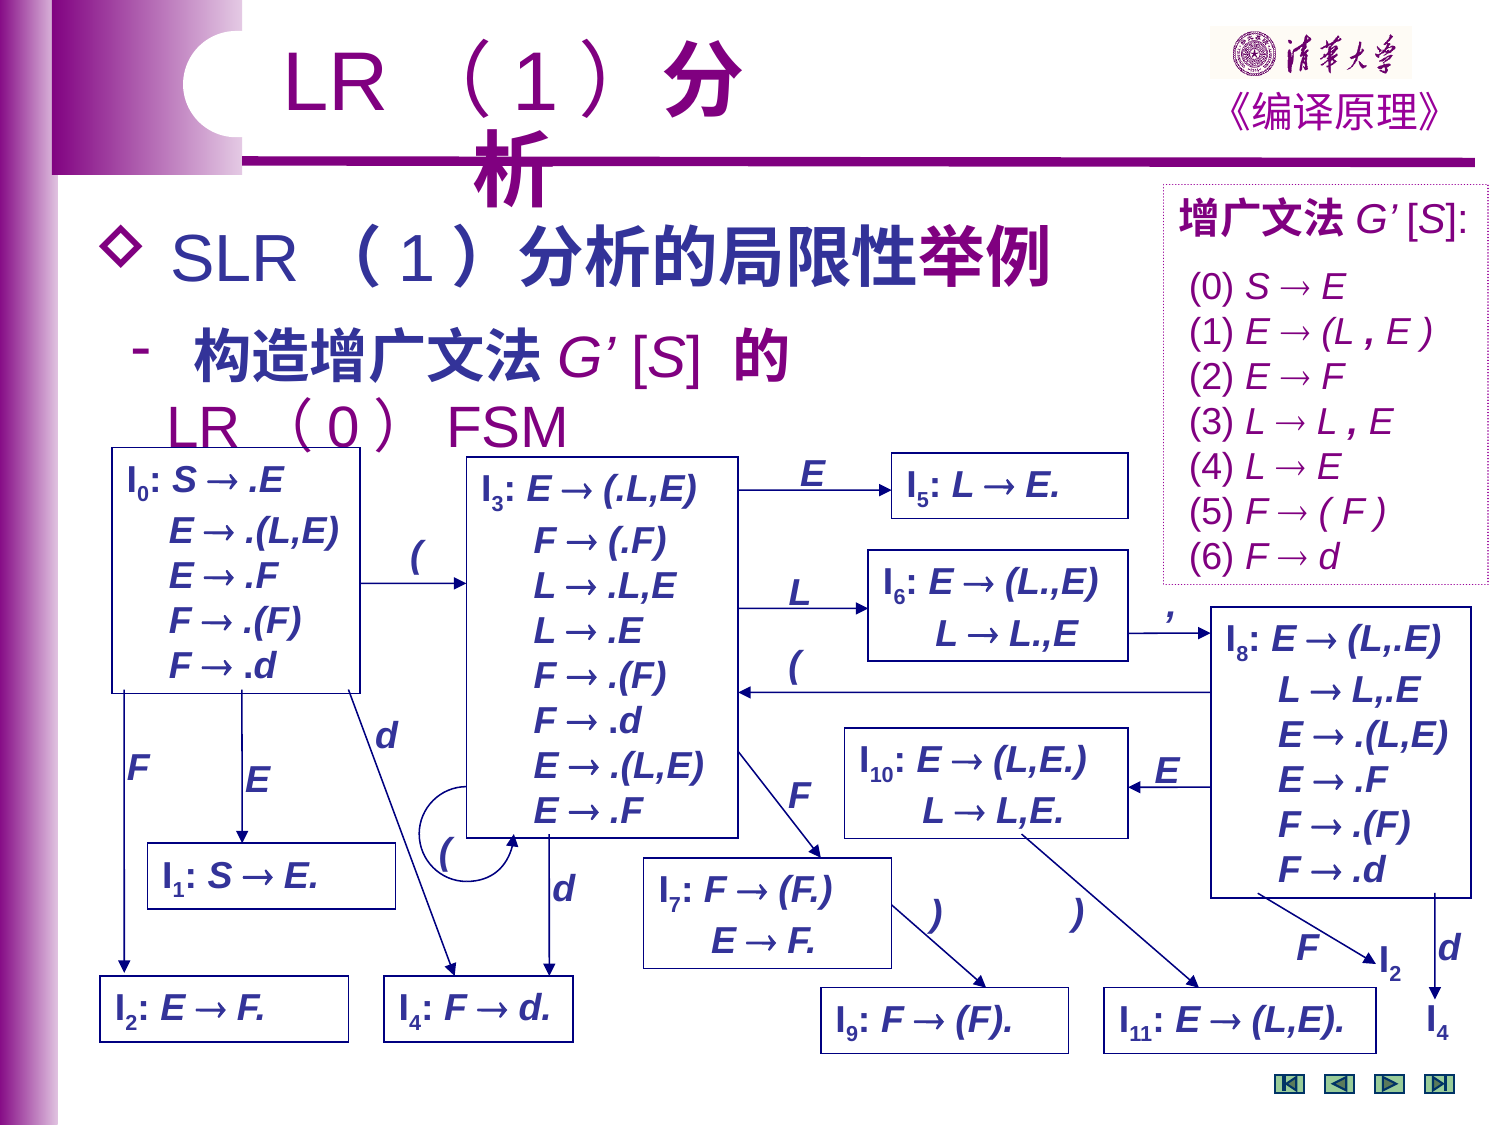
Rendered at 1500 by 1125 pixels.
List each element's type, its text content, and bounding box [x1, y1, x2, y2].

text_box F [773, 763, 821, 823]
text_box I5: L  E. [891, 452, 1129, 519]
picture [1210, 26, 1412, 79]
text_box F [112, 735, 124, 796]
text_box I6: E  (L.,E) L  L.,E [868, 550, 1129, 662]
text_box [1274, 1074, 1305, 1093]
text_box ( [773, 632, 821, 692]
text_box ) [915, 881, 963, 942]
text_box [375, 764, 457, 977]
text_box I0: S  .E E  .(L,E) E  .F F  .(F) F  .d [111, 447, 361, 694]
text_box E [1139, 739, 1199, 799]
text_box [1424, 1074, 1455, 1093]
text_box ) [1057, 880, 1105, 941]
text_box [845, 483, 892, 497]
text_box ( [395, 523, 443, 583]
text_box [419, 834, 466, 882]
text_box I8: E  (L,.E) L  L,.E E  .(L,E) E  .F F  .(F) F  .d [1210, 606, 1471, 898]
text_box I10: E  (L,E.) L  L,E. [844, 727, 1129, 839]
text_box [738, 686, 1211, 699]
text_box ( [423, 855, 448, 879]
text_box [360, 577, 466, 590]
text_box [1128, 627, 1210, 640]
text_box I2 [1364, 927, 1424, 994]
text_box E [243, 747, 278, 808]
text_box I9: F  (F). [820, 987, 1069, 1054]
text_box d [1423, 915, 1483, 976]
text_box [118, 689, 131, 973]
text_box F [125, 735, 160, 796]
text_box d [360, 704, 408, 764]
text_box [891, 904, 987, 988]
text_box [793, 823, 821, 858]
text_box [1129, 781, 1139, 793]
text_box , [1151, 572, 1199, 633]
text_box F [1281, 915, 1329, 976]
text_box 增广文法G’ [S]: (0) S  E (1) E  (L , E ) (2) E  F (3) L  L , E (4) L  E (5) F  ( F ) (6) F  d [1163, 184, 1489, 585]
text_box I2: E  F. [100, 976, 349, 1042]
text_box [543, 917, 556, 977]
text_box E [785, 441, 845, 502]
text_box [235, 689, 249, 844]
text_box I1: S  E. [147, 843, 396, 910]
text_box d [537, 856, 597, 917]
text_box [1374, 1074, 1405, 1093]
text_box I3: E  (.L,E) F  (.F) L  .L,E L  .E F  .(F) F  .d E  .(L,E) E  .F [466, 457, 738, 838]
text_box [1021, 834, 1199, 988]
text_box [466, 834, 519, 882]
text_box I4 [1411, 986, 1471, 1053]
text_box [833, 602, 869, 615]
text_box I11: E  (L,E). [1104, 987, 1376, 1054]
text_box [419, 786, 467, 834]
text_box I7: F  (F.) E  F. [643, 857, 892, 969]
text_box [1324, 1074, 1355, 1093]
text_box LR（1）分析 [254, 30, 774, 226]
text_box I4: F  d. [383, 976, 573, 1042]
text_box E [230, 747, 242, 808]
text_box SLR（1）分析的局限性举例 构造增广文法G’ [S] 的 LR（0）FSM [76, 207, 1163, 467]
text_box L [773, 560, 833, 621]
